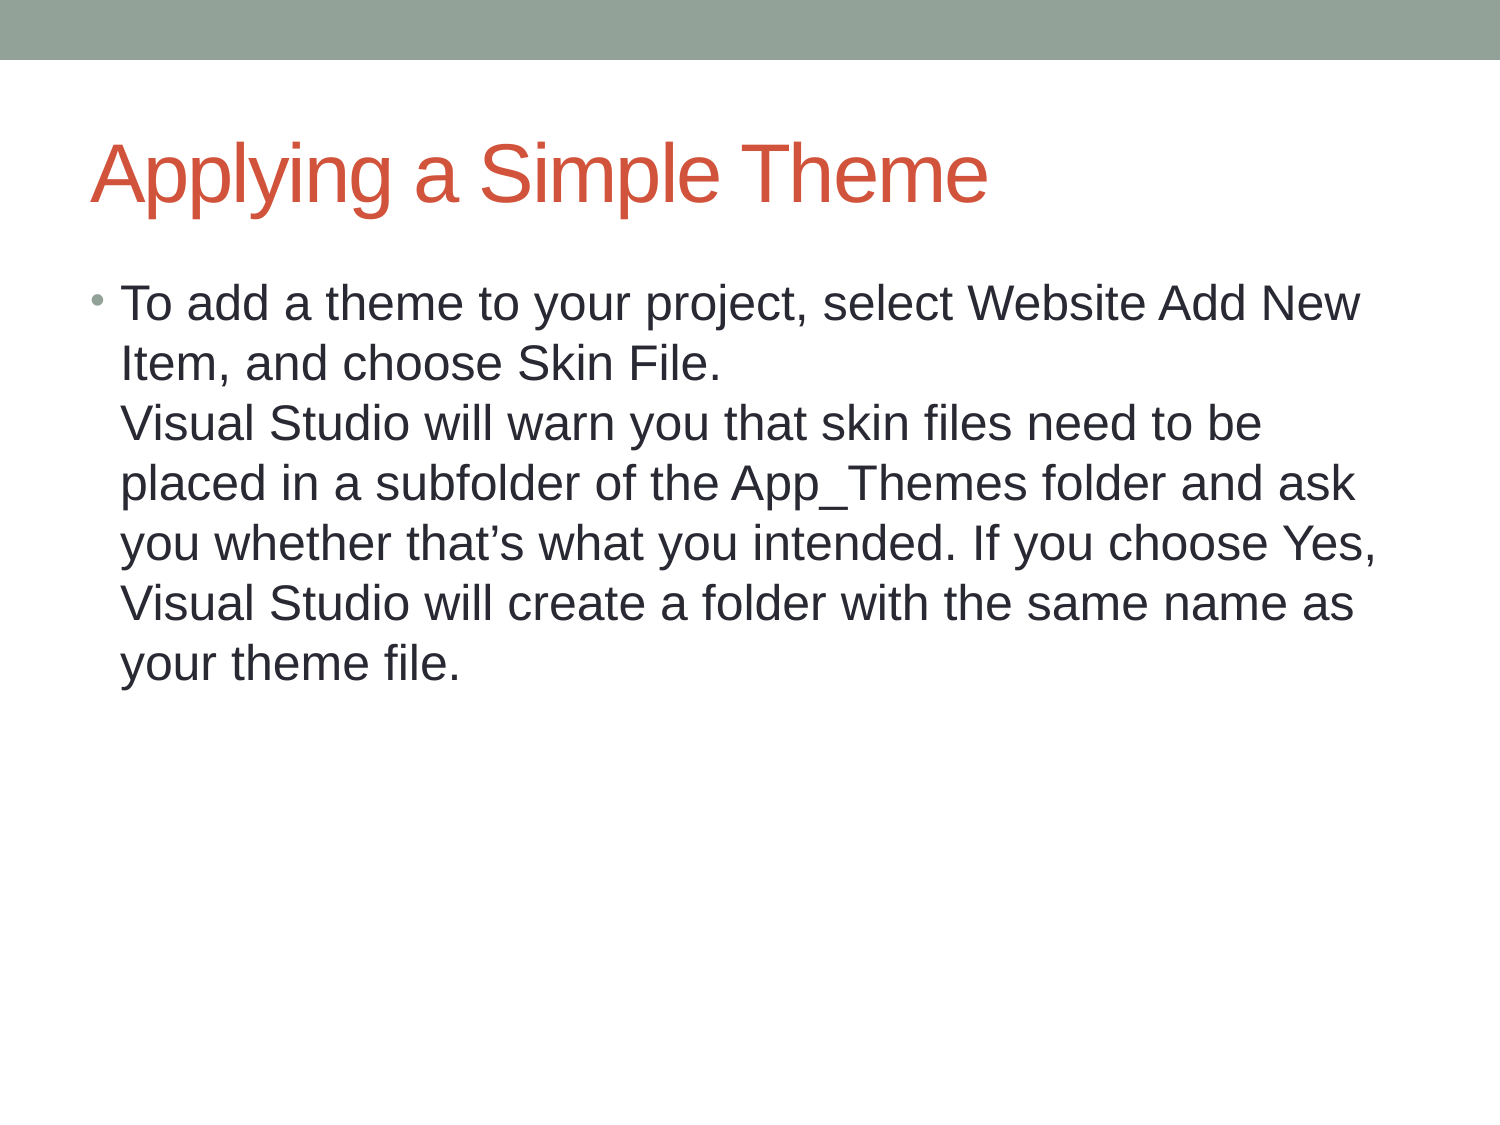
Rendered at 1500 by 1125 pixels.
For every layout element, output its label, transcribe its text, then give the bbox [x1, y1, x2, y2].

title Applying a Simple Theme [75, 87, 1425, 250]
list To add a theme to your project, select Website Add New Item, and choose Skin File. Visual Studio will warn you that skin files need to be placed in a subfolder of the App_Themes folder and ask you whether that’s what you intended. If you choose Yes, Visual Studio will create a folder with the same name as your theme file. [75, 262, 1425, 1063]
